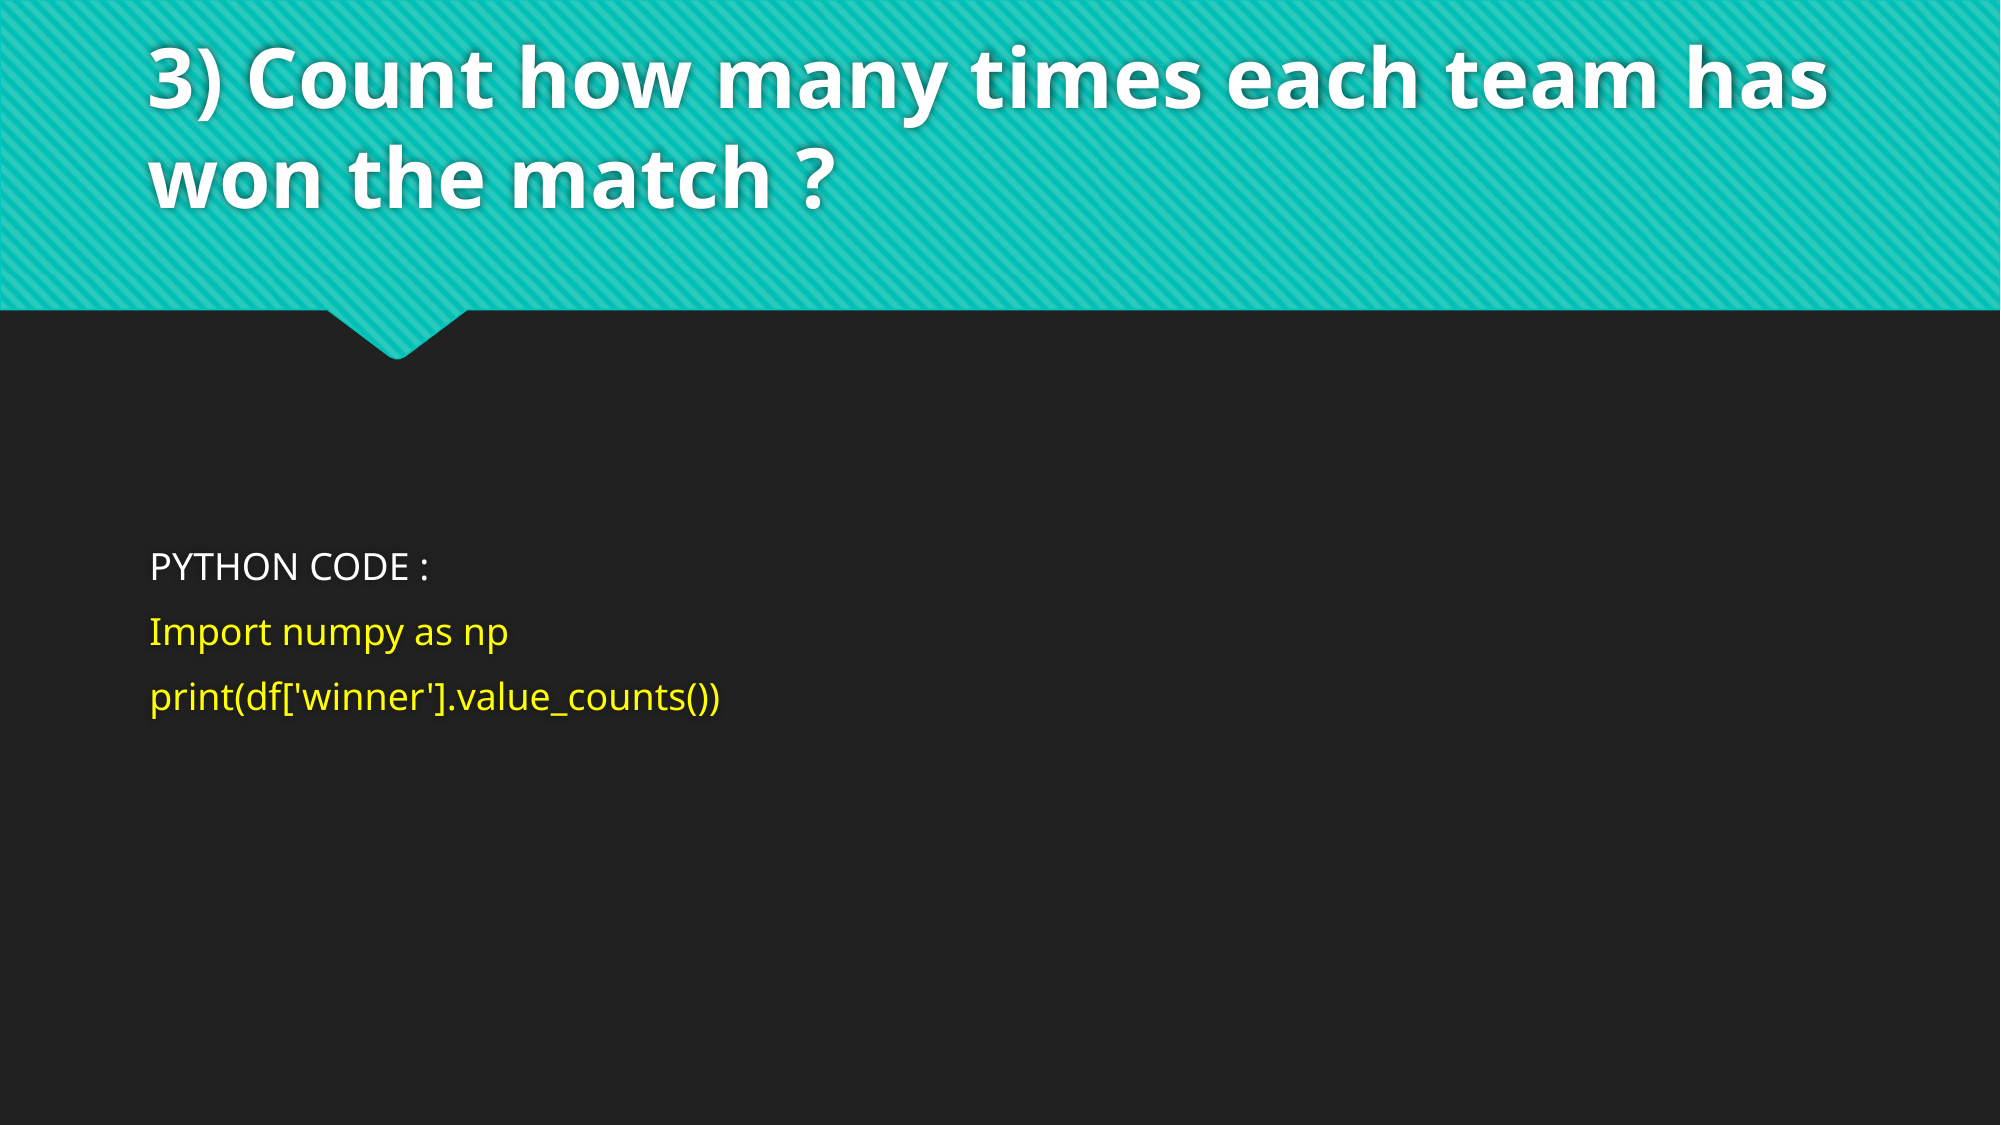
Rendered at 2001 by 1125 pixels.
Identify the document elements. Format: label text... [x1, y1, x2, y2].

title 3) Count how many times each team has won the match ? [132, 73, 1868, 233]
list PYTHON CODE : Import numpy as np print(df['winner'].value_counts()) [134, 364, 1866, 962]
